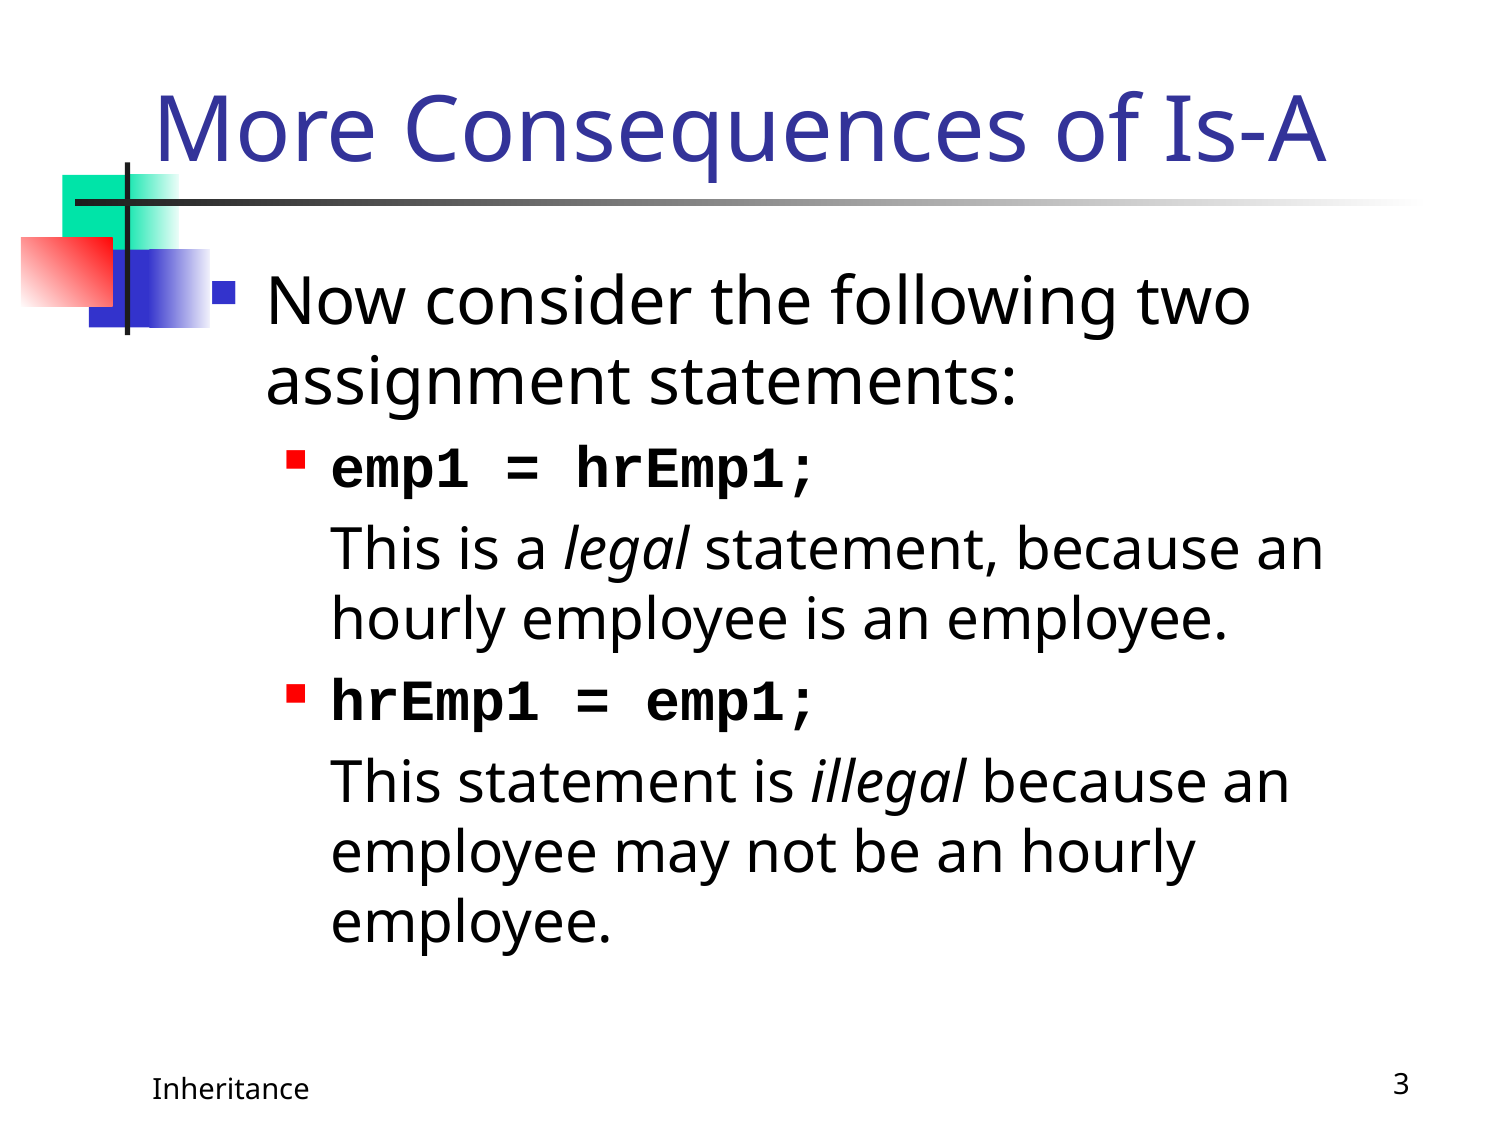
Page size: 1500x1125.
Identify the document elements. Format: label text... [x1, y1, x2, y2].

slide_number 3 [1112, 1037, 1426, 1113]
footer Inheritance [137, 1037, 613, 1113]
list Now consider the following two assignment statements: emp1 = hrEmp1; This is a legal statement, because an hourly employee is an employee. hrEmp1 = emp1; This statement is illegal because an employee may not be an hourly employee. [193, 249, 1470, 1007]
title More Consequences of Is-A [137, 0, 1467, 188]
